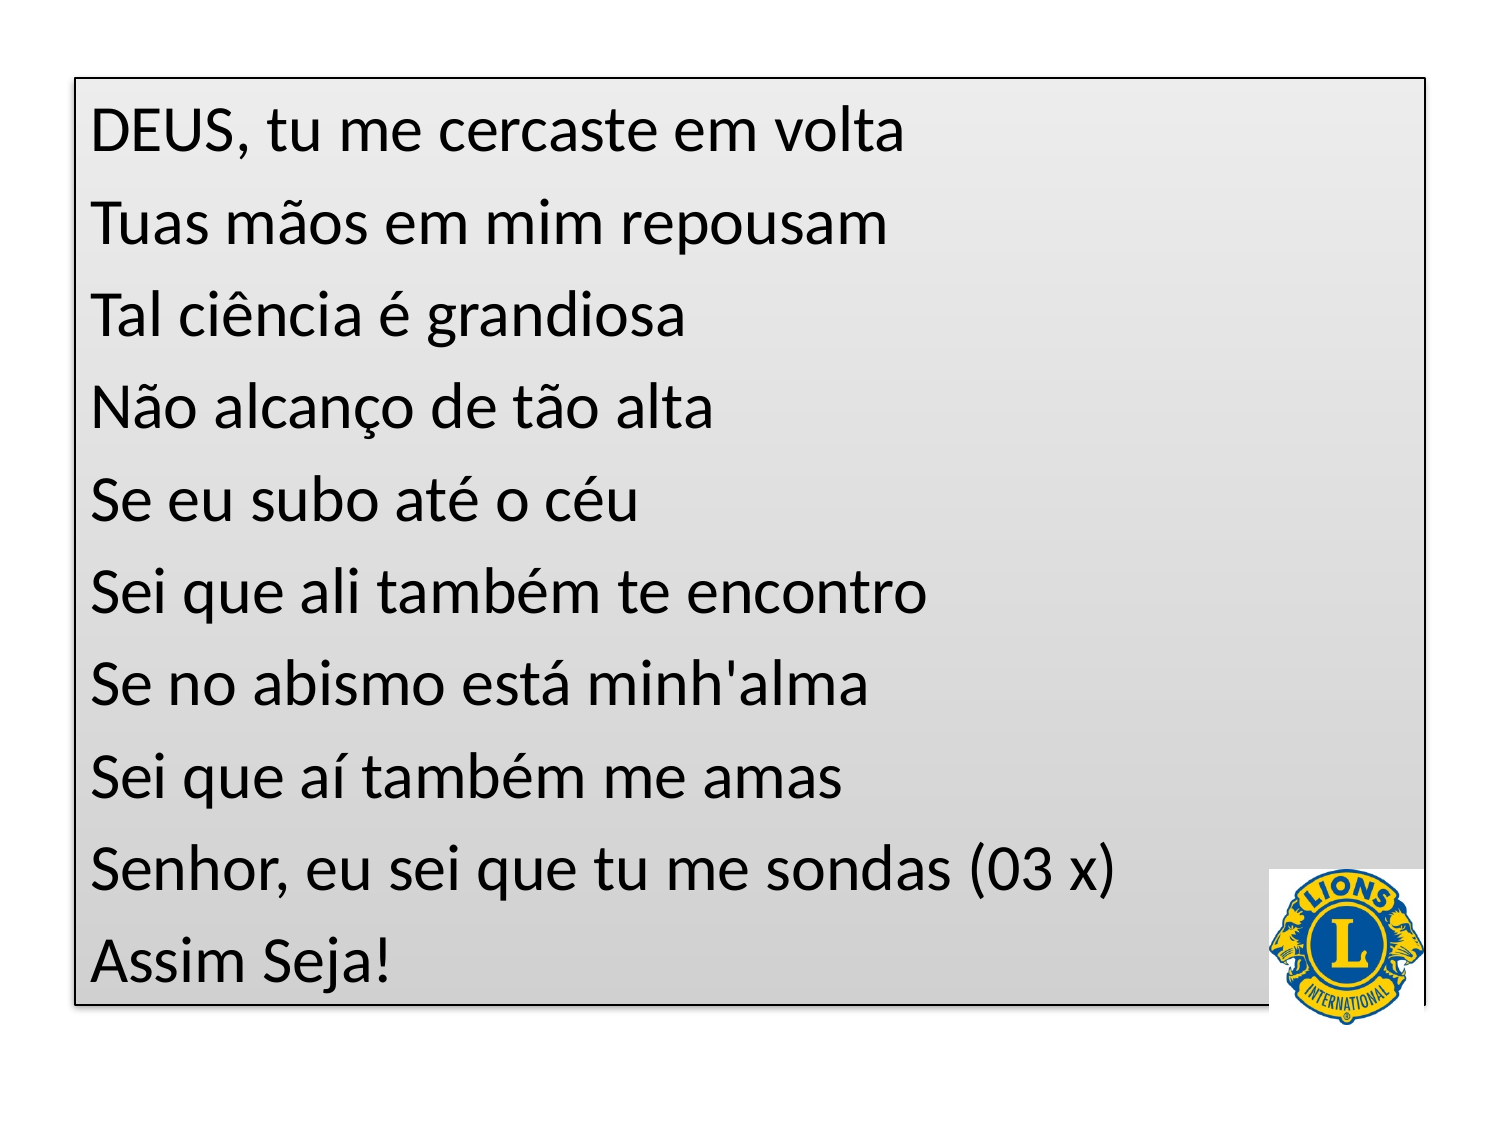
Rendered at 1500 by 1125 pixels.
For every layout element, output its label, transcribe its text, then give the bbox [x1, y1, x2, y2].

picture [1269, 869, 1424, 1025]
list DEUS, tu me cercaste em volta Tuas mãos em mim repousam Tal ciência é grandiosa Não alcanço de tão alta Se eu subo até o céu Sei que ali também te encontro Se no abismo está minh'alma Sei que aí também me amas Senhor, eu sei que tu me sondas (03 x) Assim Seja! [74, 77, 1426, 1006]
